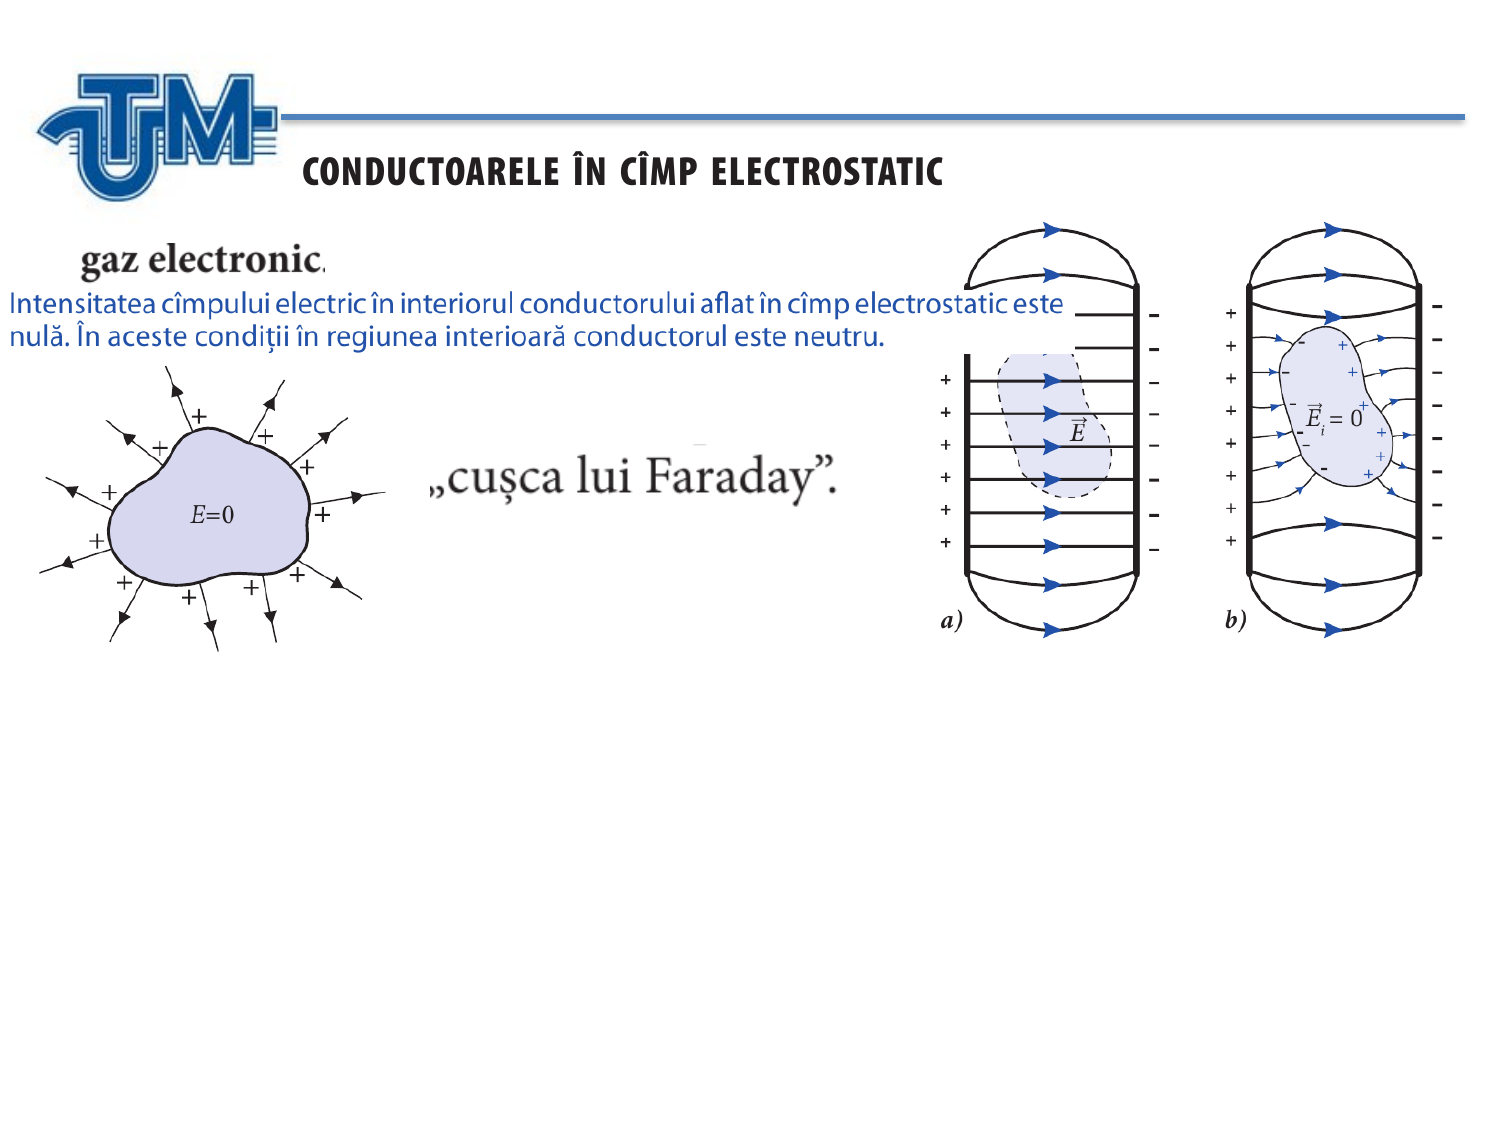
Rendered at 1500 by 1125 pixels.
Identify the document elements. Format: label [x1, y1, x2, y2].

picture [430, 443, 849, 521]
picture [29, 361, 396, 661]
picture [300, 148, 951, 193]
picture [17, 0, 326, 286]
picture [0, 207, 1453, 643]
